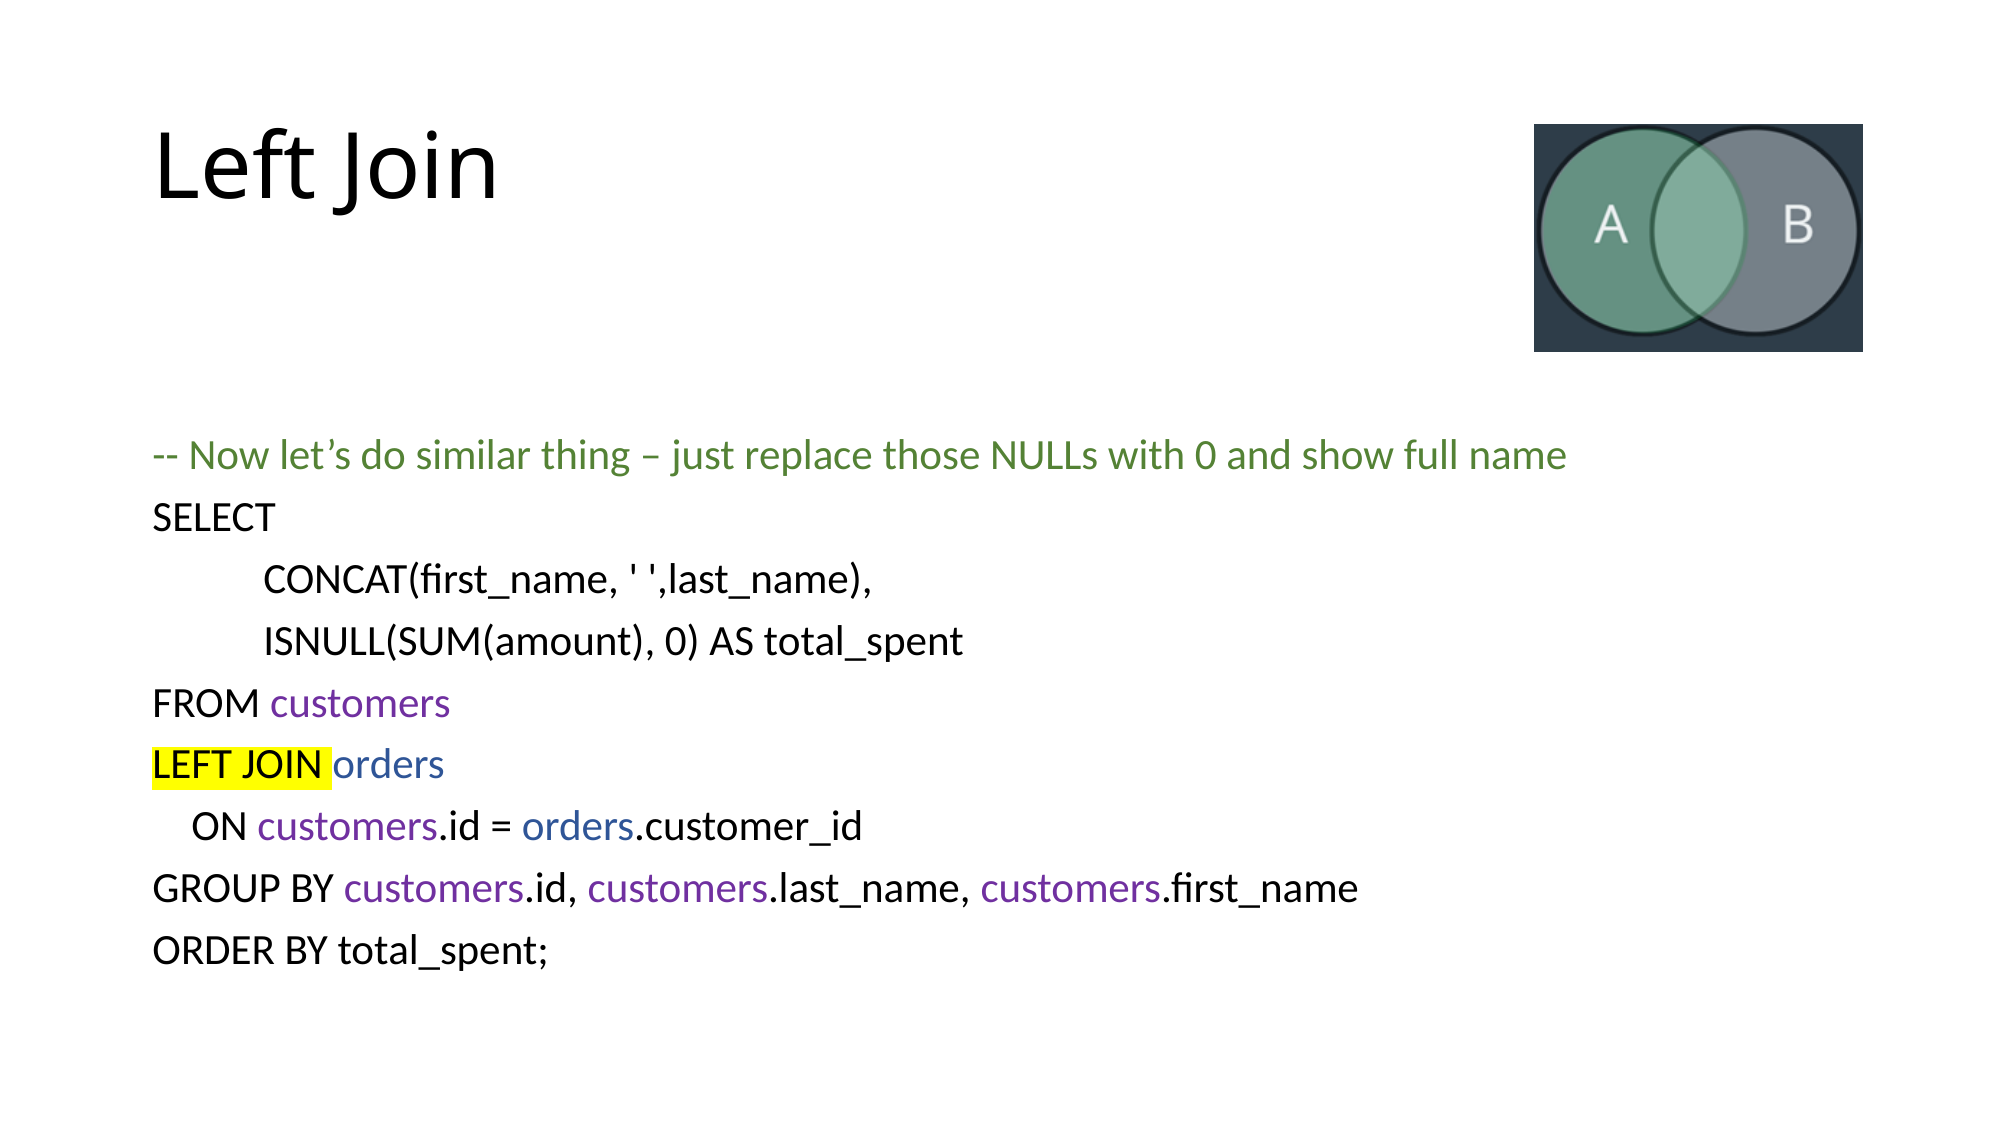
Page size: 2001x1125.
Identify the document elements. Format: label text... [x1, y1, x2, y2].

picture [1534, 124, 1863, 352]
text_box -- Now let’s do similar thing – just replace those NULLs with 0 and show full name SELECT CONCAT(first_name, ' ',last_name), ISNULL(SUM(amount), 0) AS total_spent FROM customers LEFT JOIN orders ON customers.id = orders.customer_id GROUP BY customers.id, customers.last_name, customers.first_name ORDER BY total_spent; [137, 425, 1863, 985]
title Left Join [137, 59, 1863, 278]
